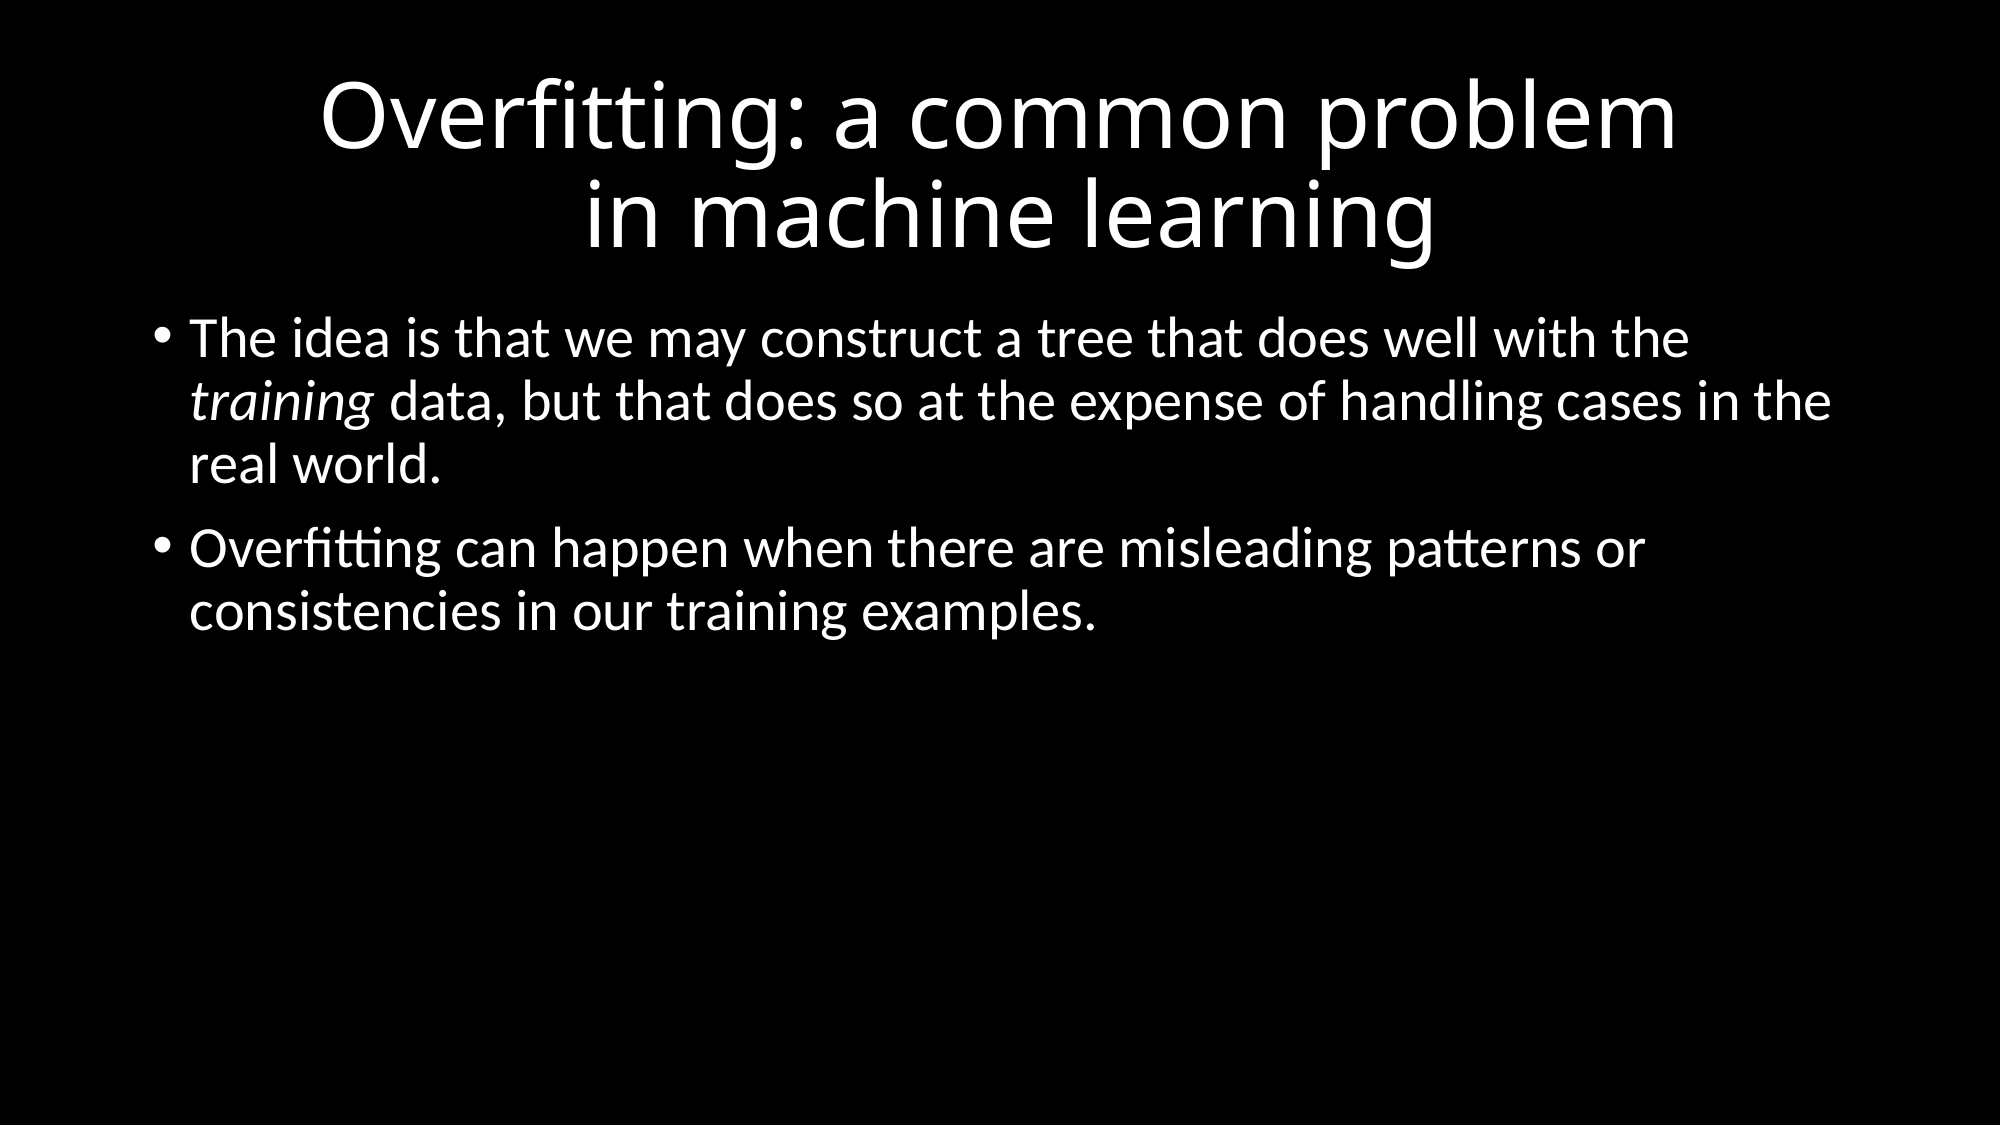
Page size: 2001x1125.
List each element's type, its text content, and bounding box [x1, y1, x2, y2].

title Overfitting: a common problem in machine learning [137, 59, 1863, 278]
list The idea is that we may construct a tree that does well with the training data, but that does so at the expense of handling cases in the real world. Overfitting can happen when there are misleading patterns or consistencies in our training examples. [137, 299, 1863, 1014]
